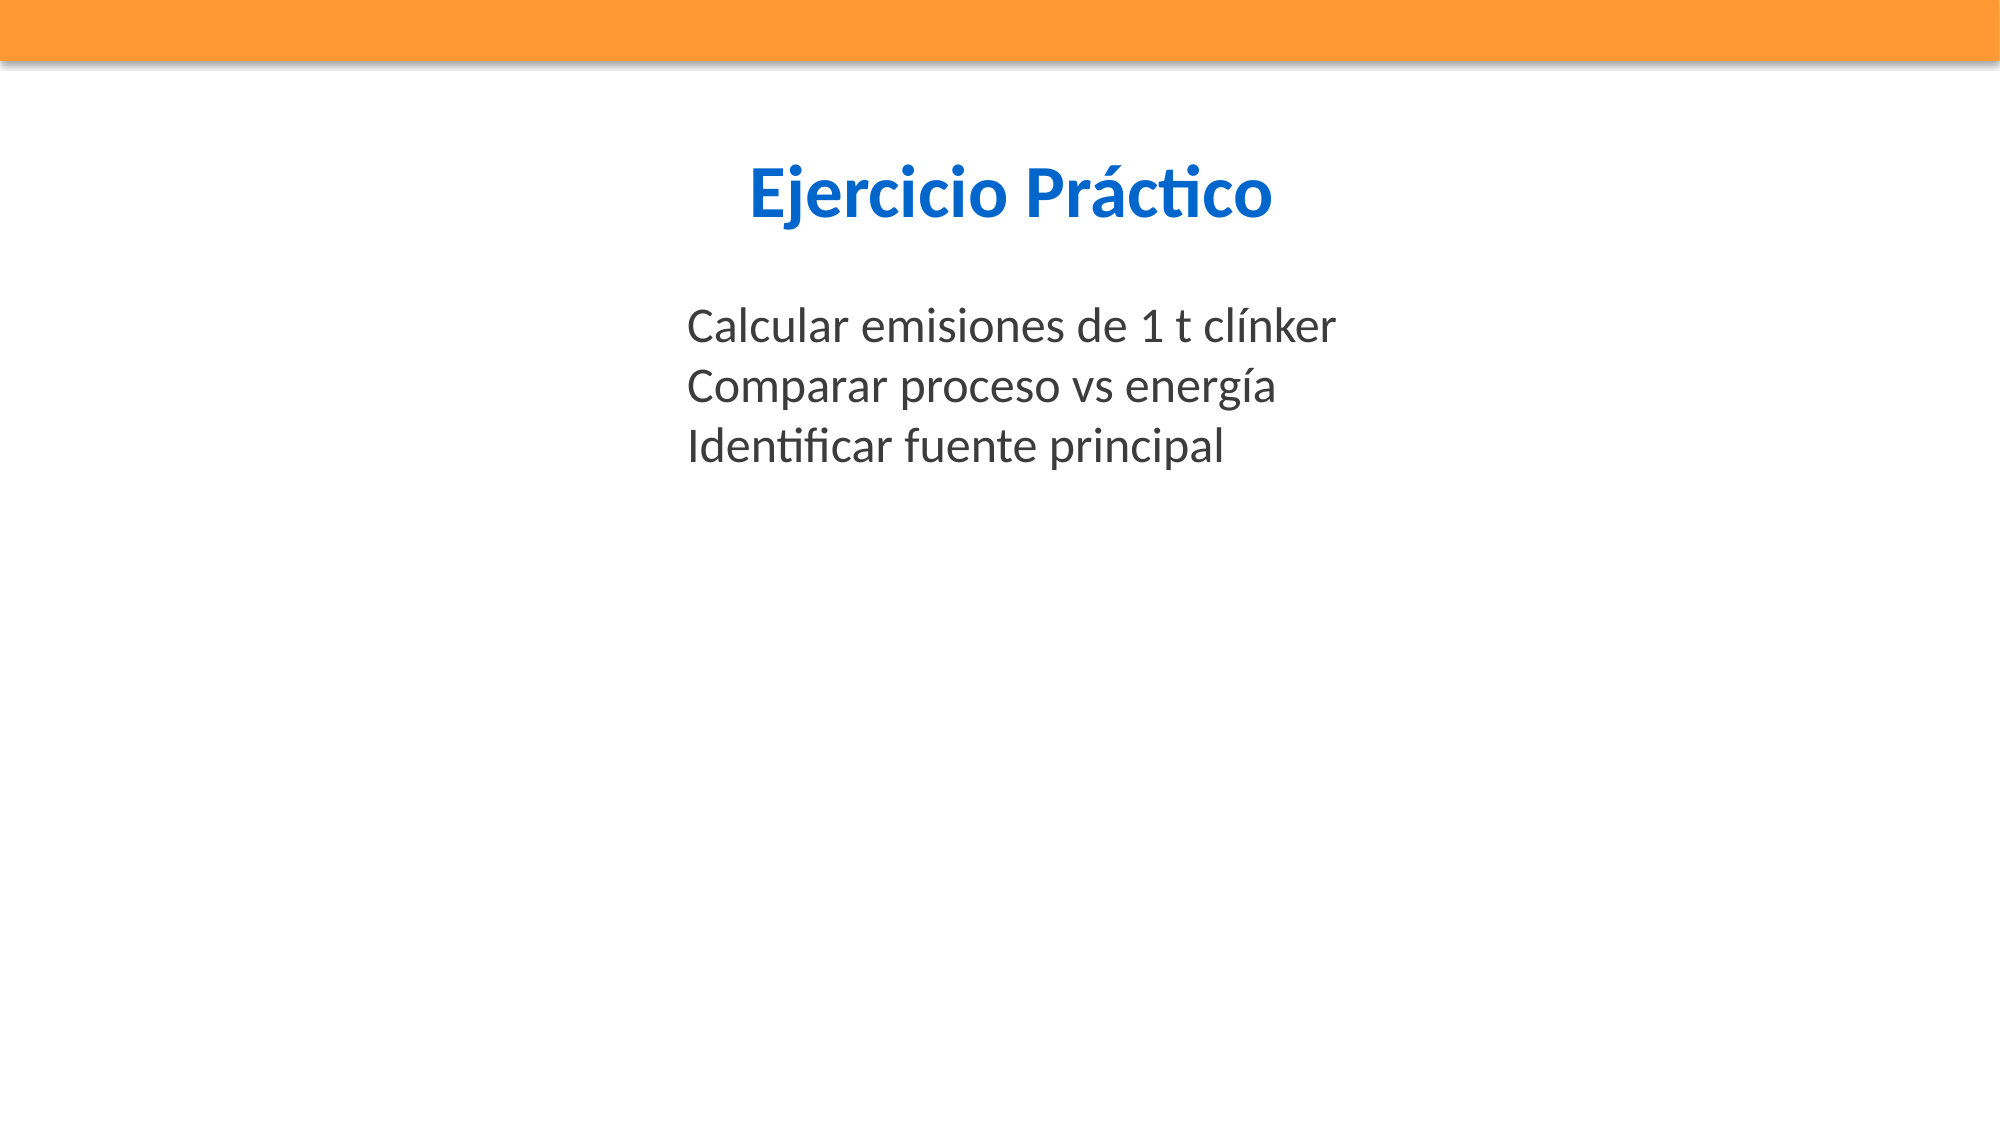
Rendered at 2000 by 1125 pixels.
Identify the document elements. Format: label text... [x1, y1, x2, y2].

text_box [0, 0, 2000, 61]
text_box Calcular emisiones de 1 t clínker Comparar proceso vs energía Identificar fuente principal [672, 239, 1353, 480]
text_box Ejercicio Práctico [735, 89, 1290, 239]
